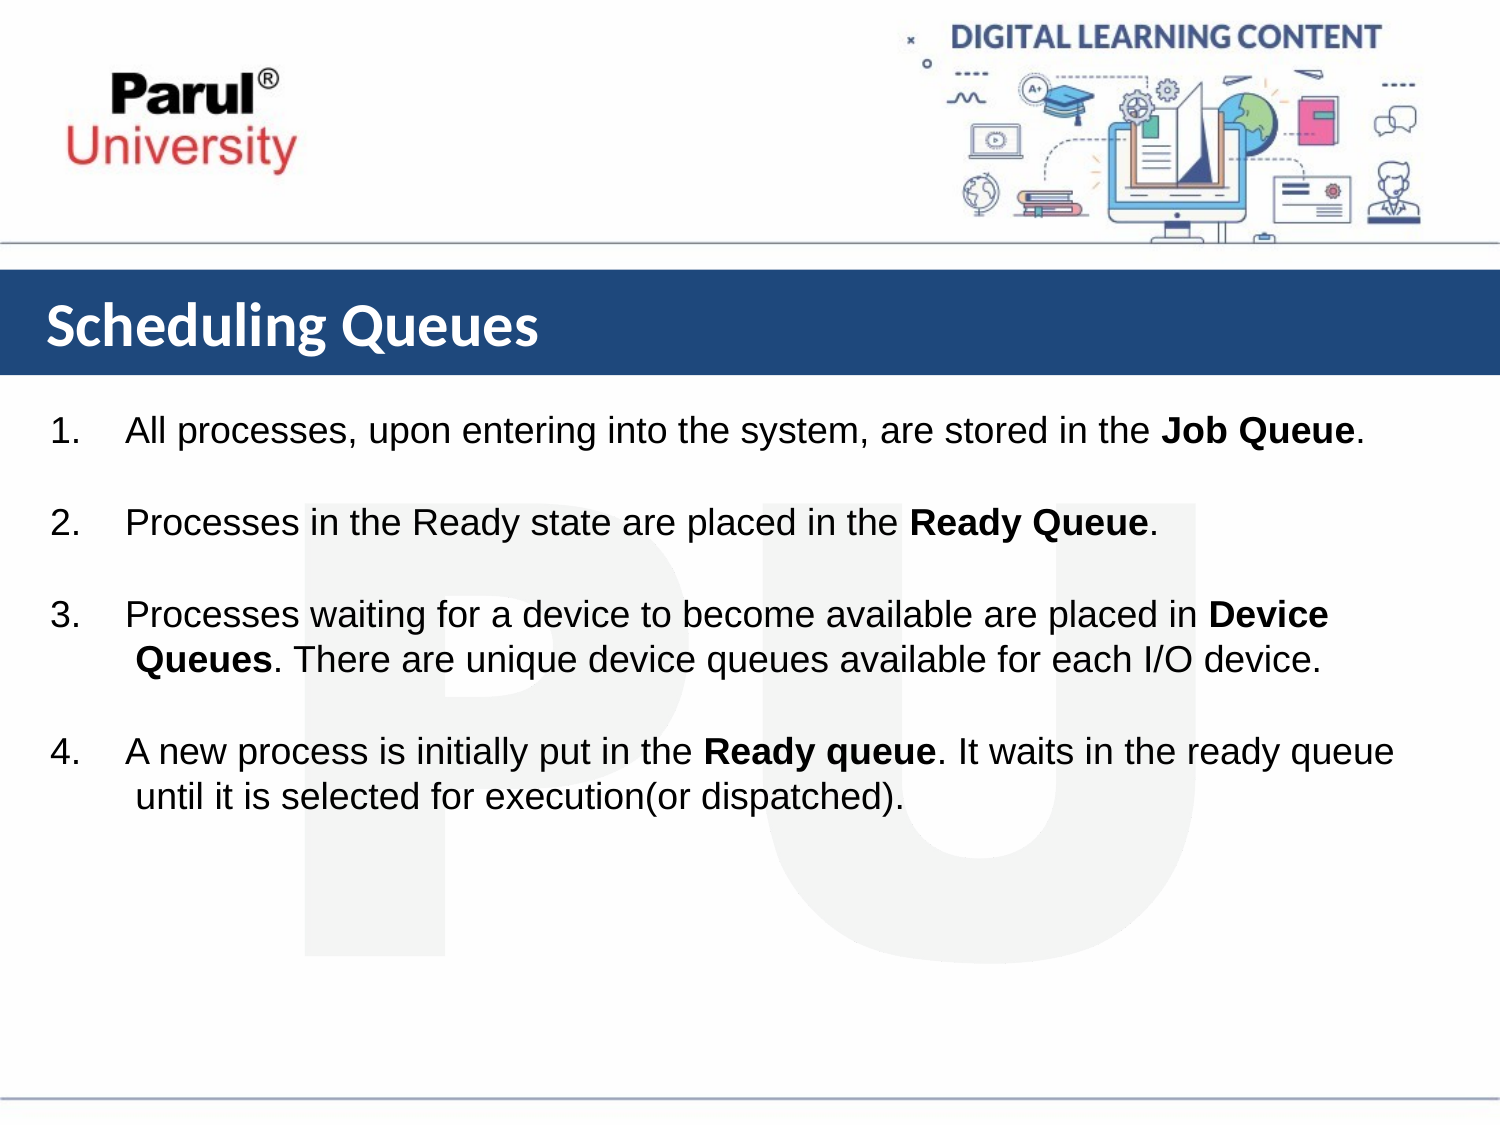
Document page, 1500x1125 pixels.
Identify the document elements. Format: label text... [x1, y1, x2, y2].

title Scheduling Queues [43, 282, 542, 473]
text_box [0, 269, 1500, 376]
picture [0, 0, 1500, 269]
picture [0, 376, 1500, 1125]
text_box All processes, upon entering into the system, are stored in the Job Queue. Processes in the Ready state are placed in the Ready Queue. Processes waiting for a device to become available are placed in Device Queues. There are unique device queues available for each I/O device. A new process is initially put in the Ready queue. It waits in the ready queue until it is selected for execution(or dispatched). [47, 403, 1399, 817]
